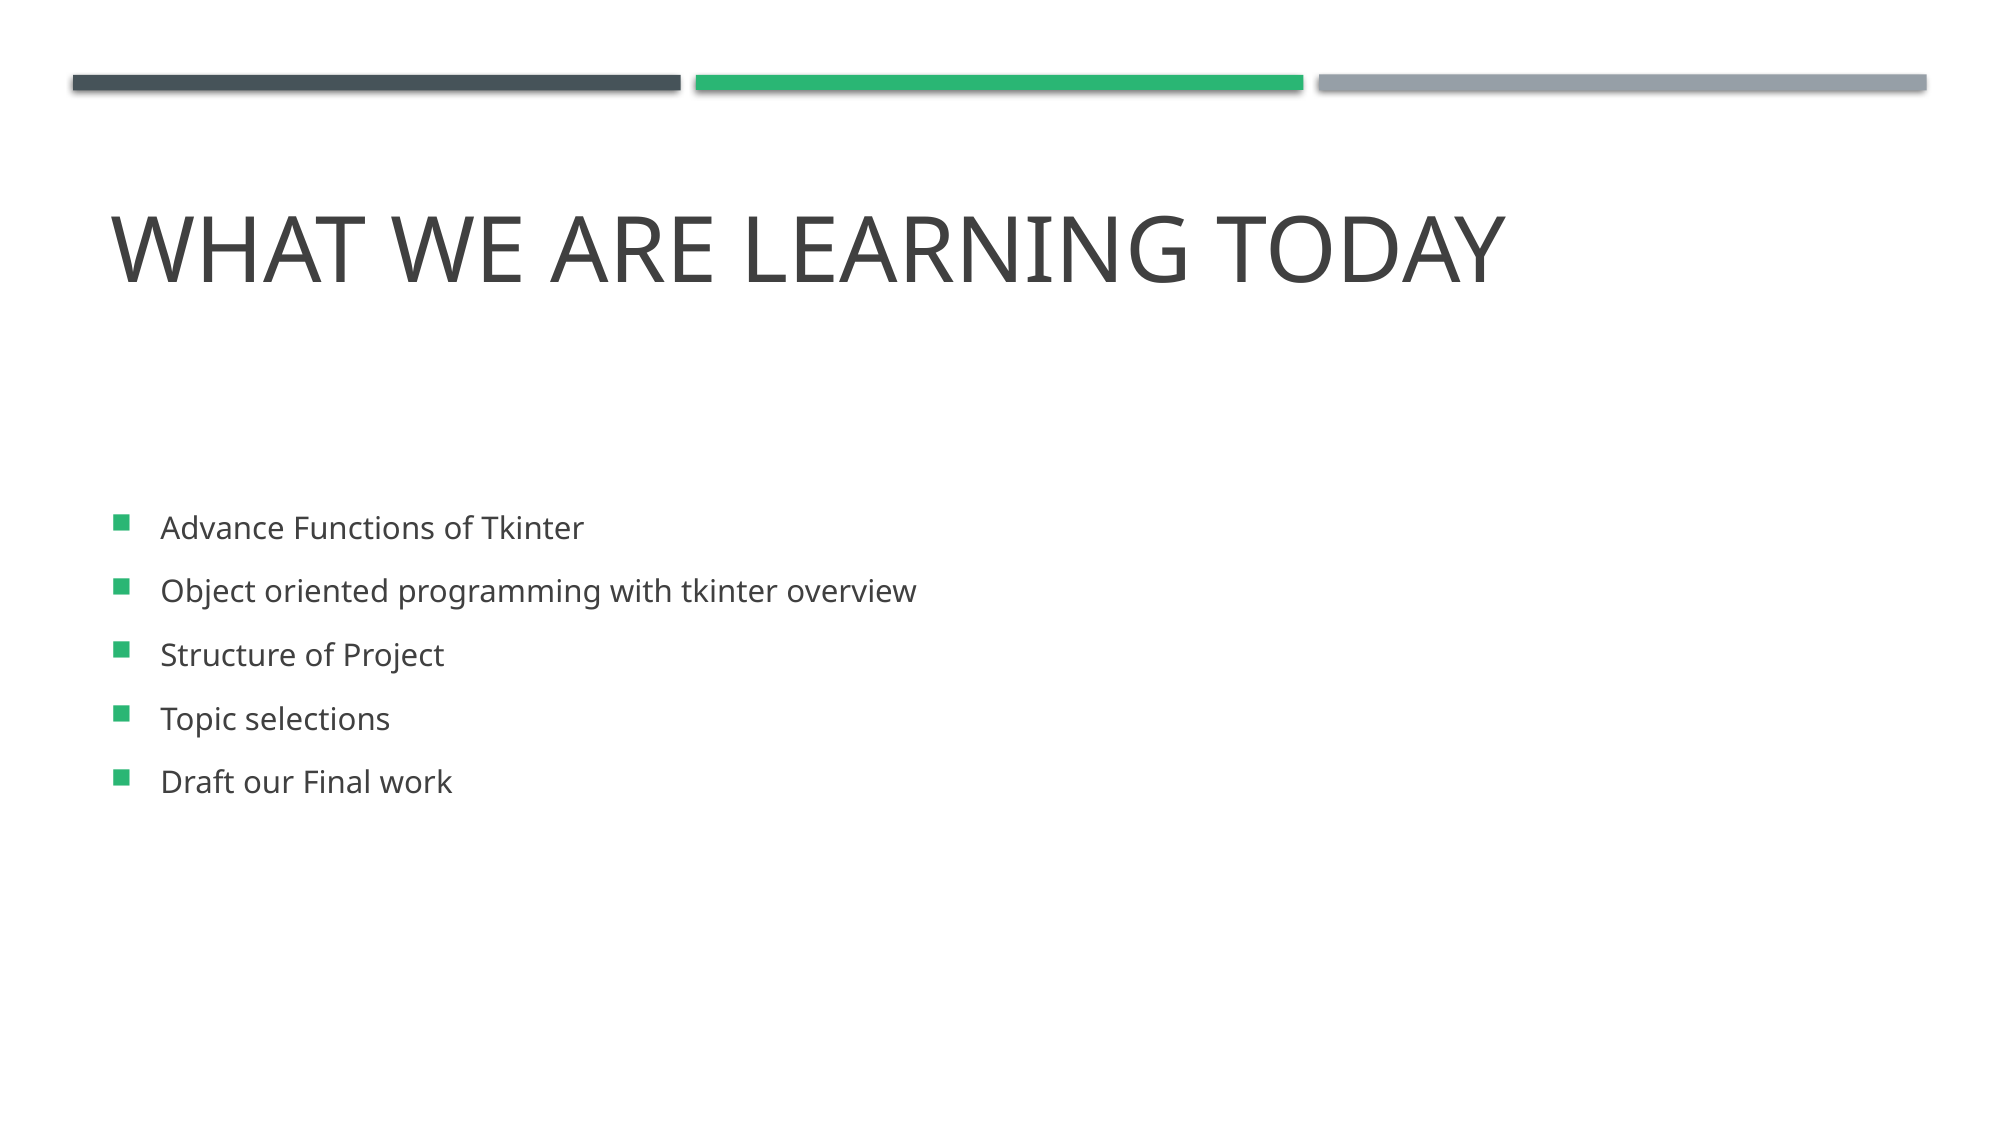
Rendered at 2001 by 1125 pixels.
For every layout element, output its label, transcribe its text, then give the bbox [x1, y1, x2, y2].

title What we are learning Today [95, 115, 1905, 311]
list Advance Functions of Tkinter Object oriented programming with tkinter overview Structure of Project Topic selections Draft our Final work [95, 383, 1905, 981]
